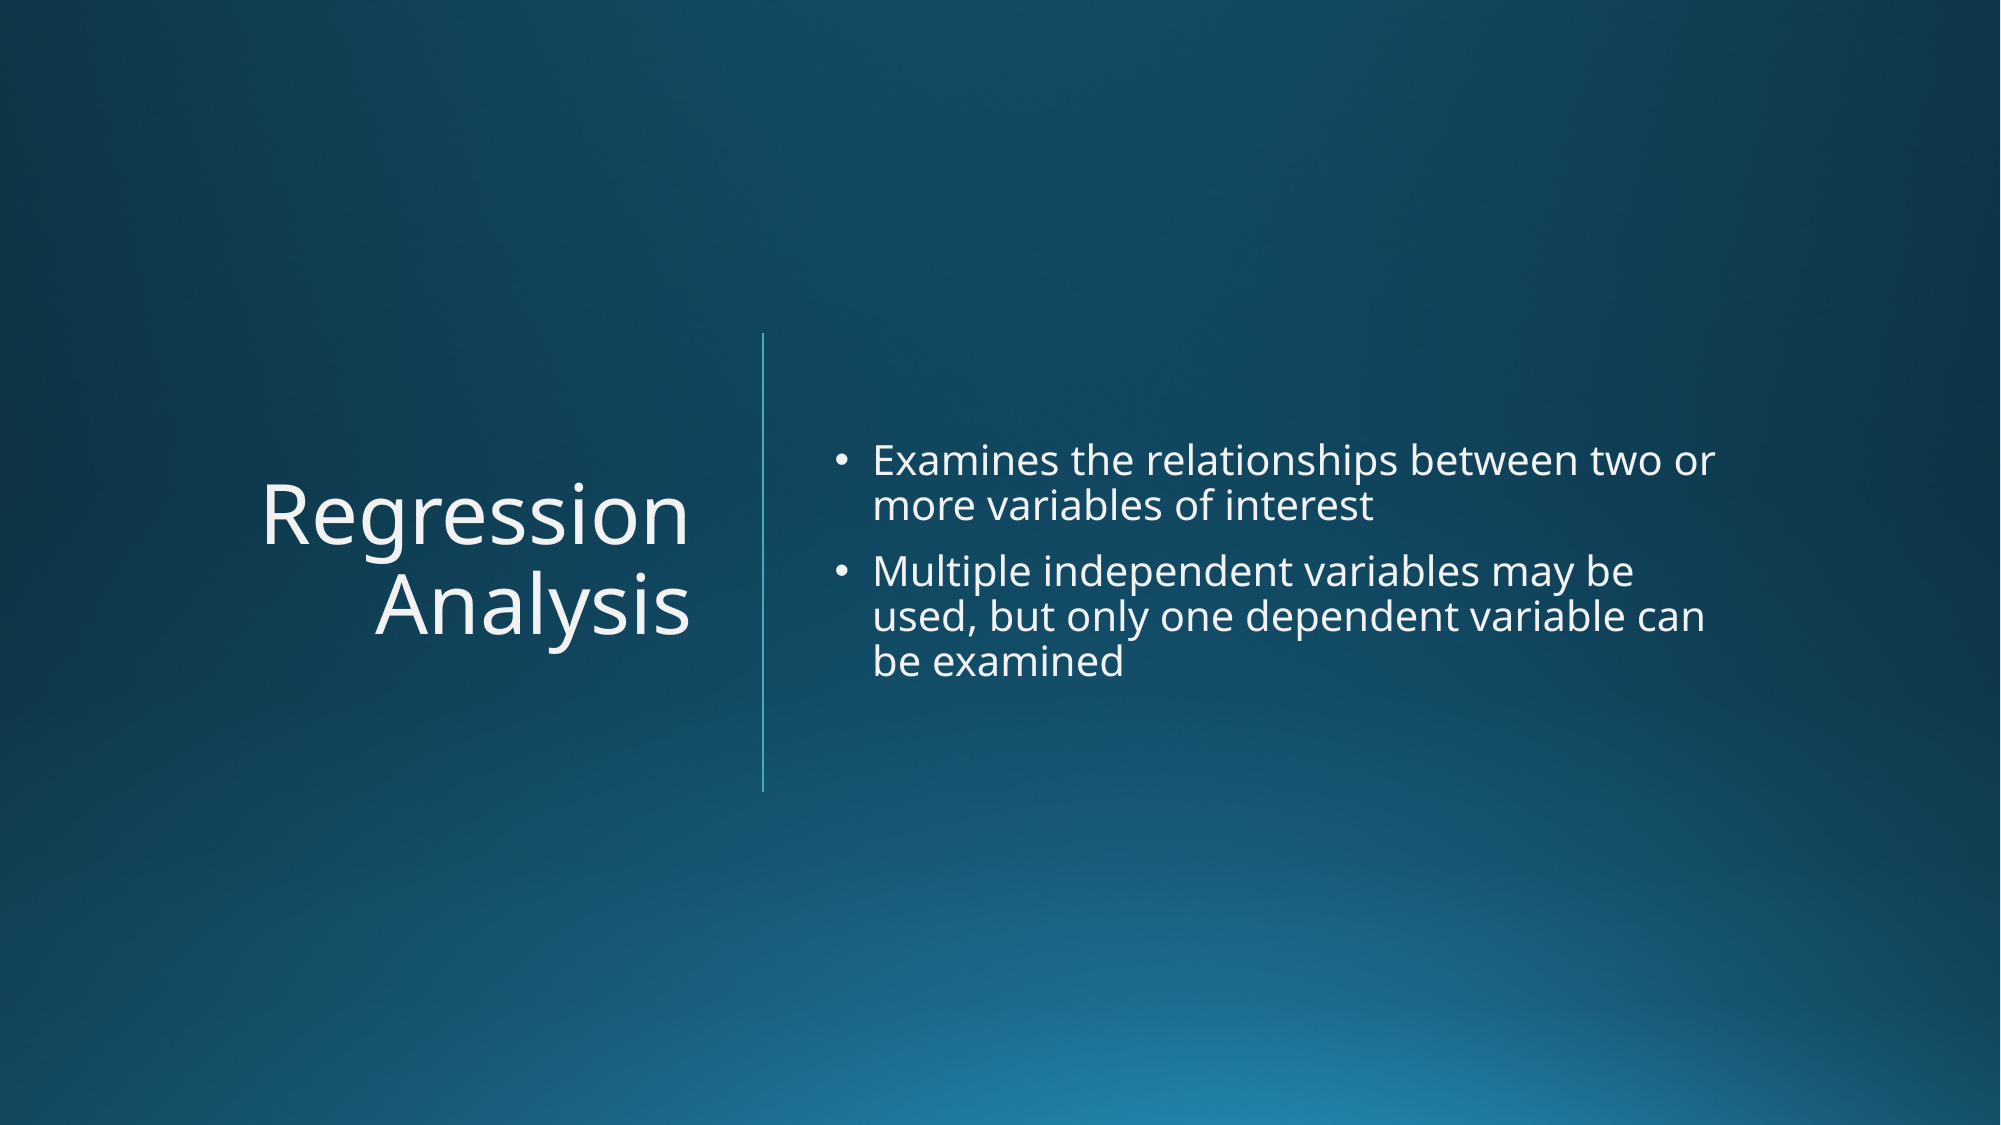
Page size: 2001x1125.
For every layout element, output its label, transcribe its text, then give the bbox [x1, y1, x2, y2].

text_box [0, 0, 2000, 1125]
title Regression Analysis [137, 183, 708, 942]
list Examines the relationships between two or more variables of interest Multiple independent variables may be used, but only one dependent variable can be examined [819, 183, 1757, 942]
